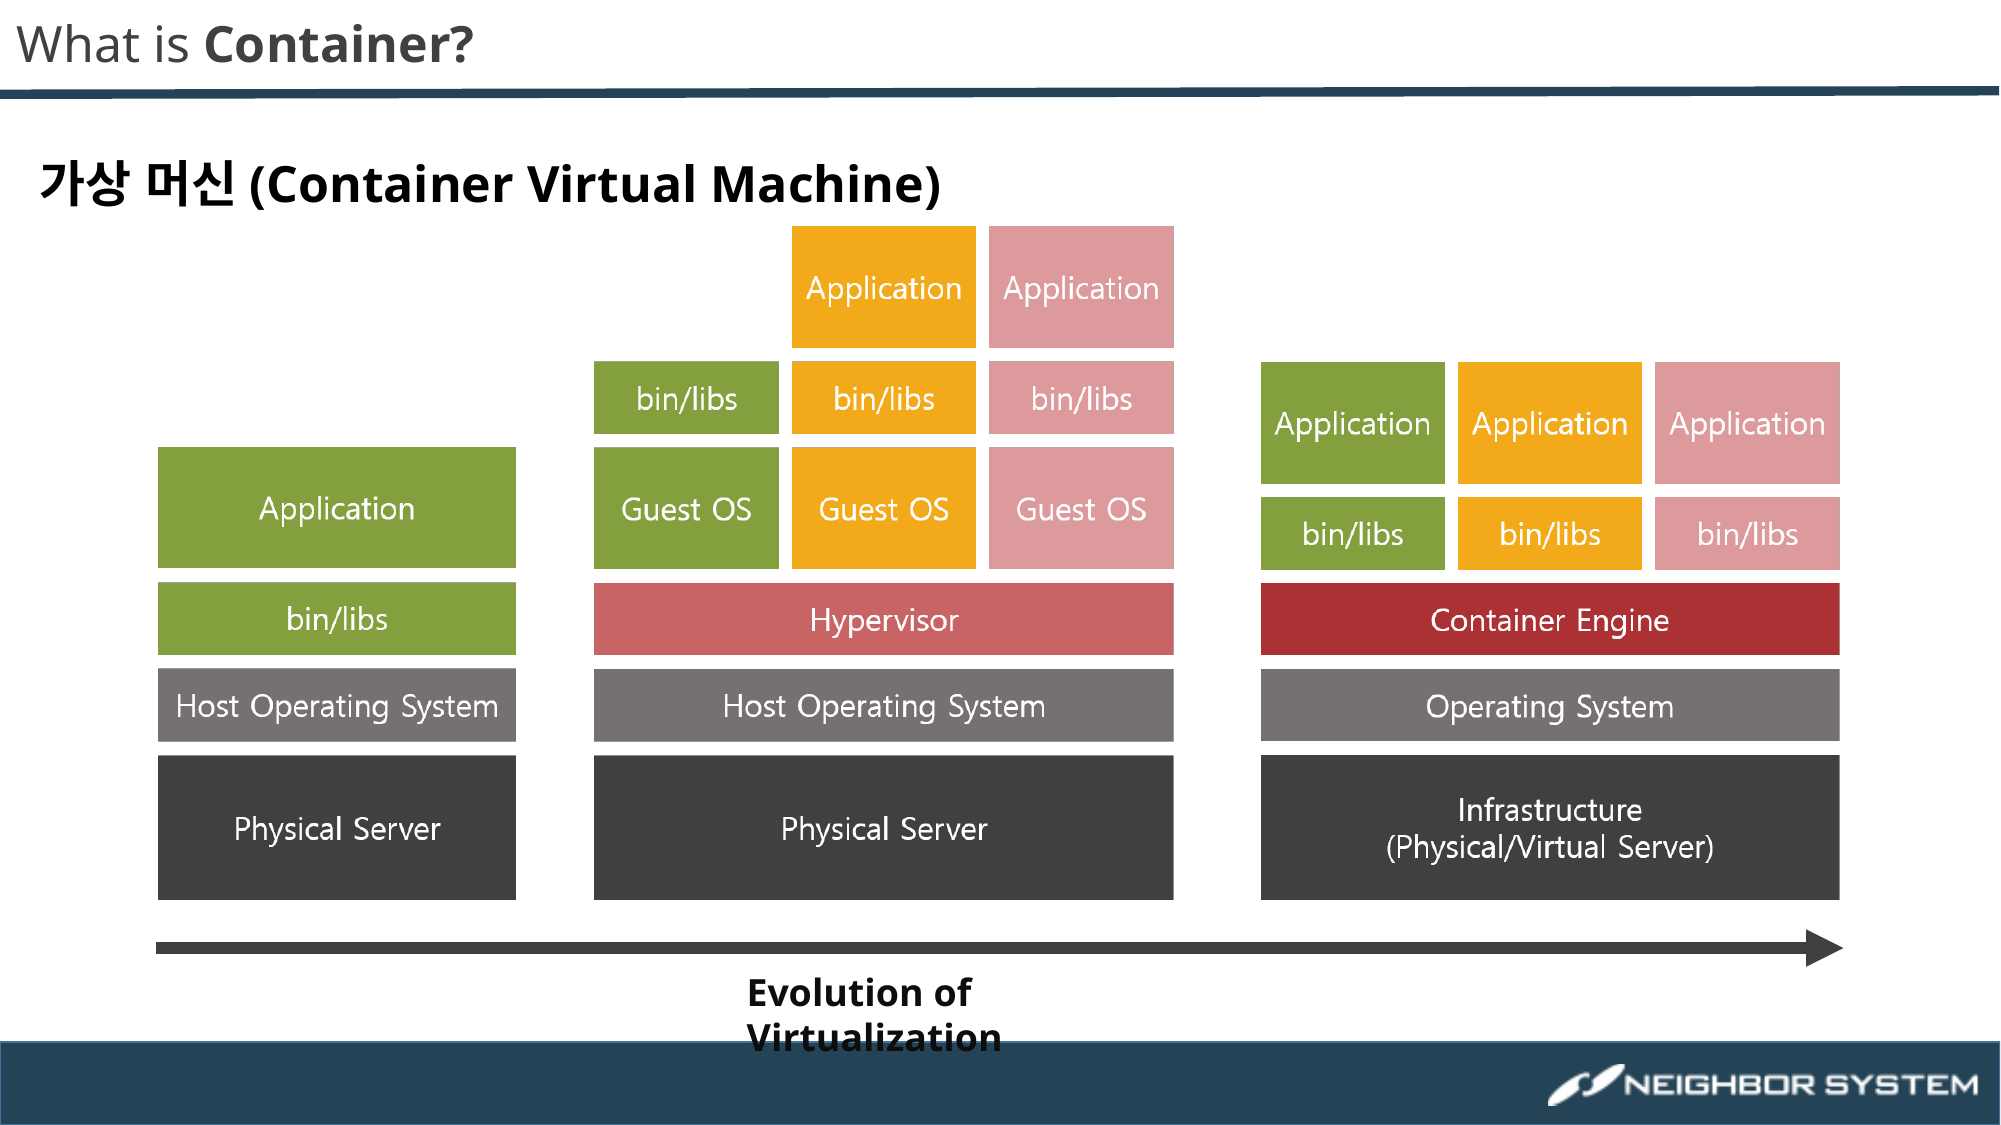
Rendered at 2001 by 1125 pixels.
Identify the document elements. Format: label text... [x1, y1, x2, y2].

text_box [156, 226, 1844, 900]
text_box 가상 머신(Container Virtual Machine) [24, 144, 1164, 220]
text_box Evolution of Virtualization [731, 962, 1235, 1067]
